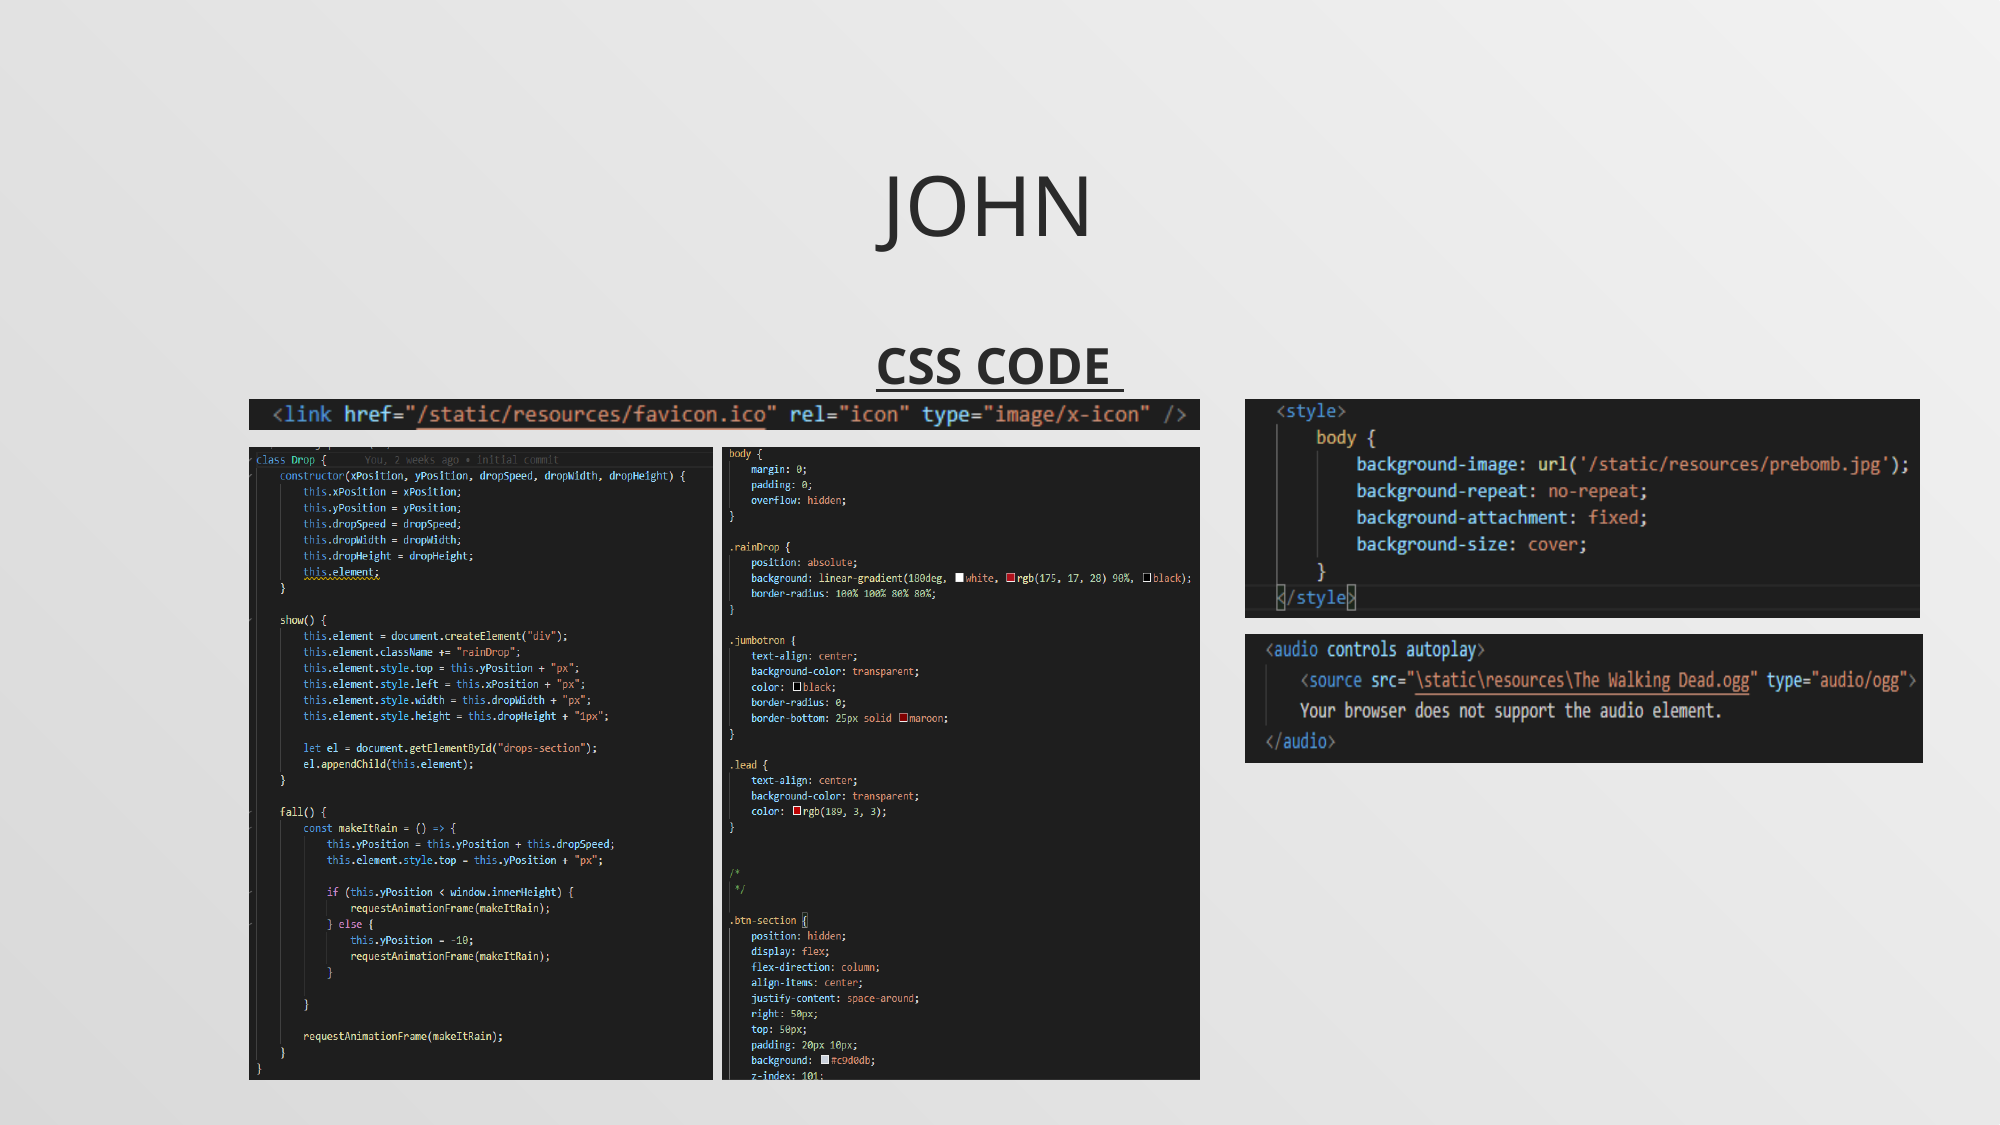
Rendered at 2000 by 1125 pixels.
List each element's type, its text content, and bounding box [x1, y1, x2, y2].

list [1245, 634, 1923, 763]
picture [722, 447, 1200, 1080]
title John [199, 45, 1800, 263]
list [249, 447, 713, 1080]
picture [249, 399, 1200, 430]
picture [1245, 399, 1920, 618]
list CSS CODE [199, 299, 1800, 438]
